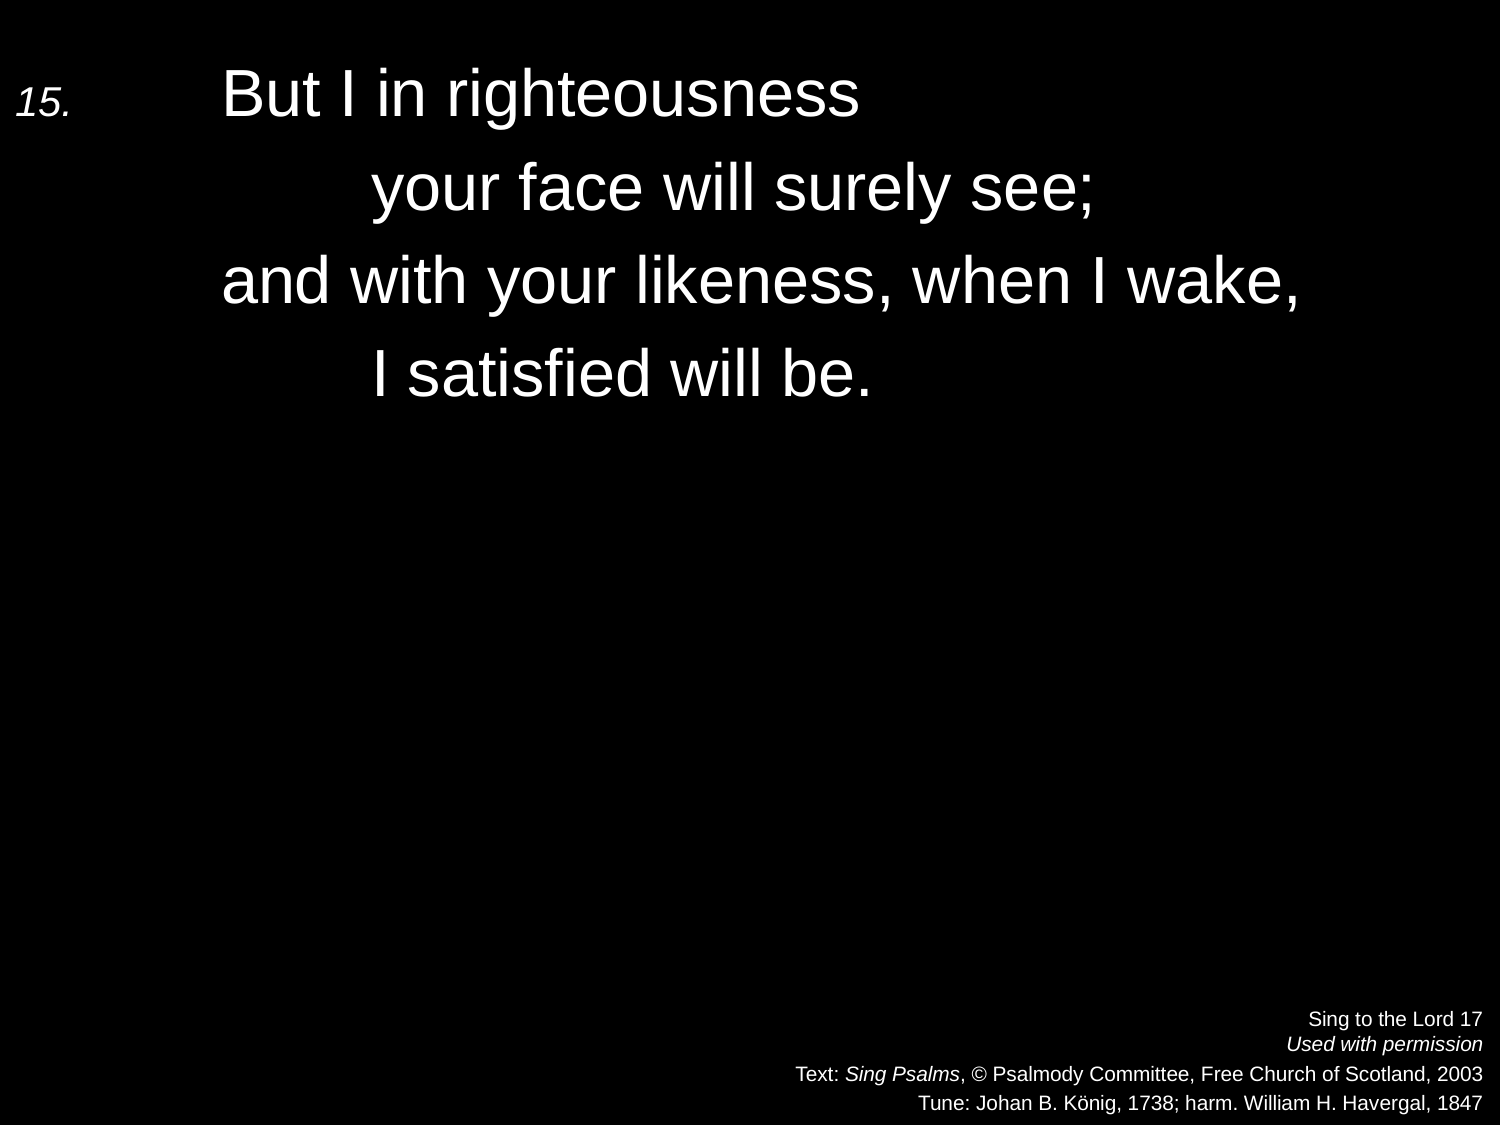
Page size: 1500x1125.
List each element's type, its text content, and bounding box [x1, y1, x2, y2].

text_box Sing to the Lord 17 Used with permission Text: Sing Psalms, © Psalmody Committee, Free Church of Scotland, 2003 Tune: Johan B. König, 1738; harm. William H. Havergal, 1847 [0, 998, 1498, 1125]
list 15. But I in righteousness your face will surely see; and with your likeness, when I wake, I satisfied will be. [0, 42, 1500, 1047]
